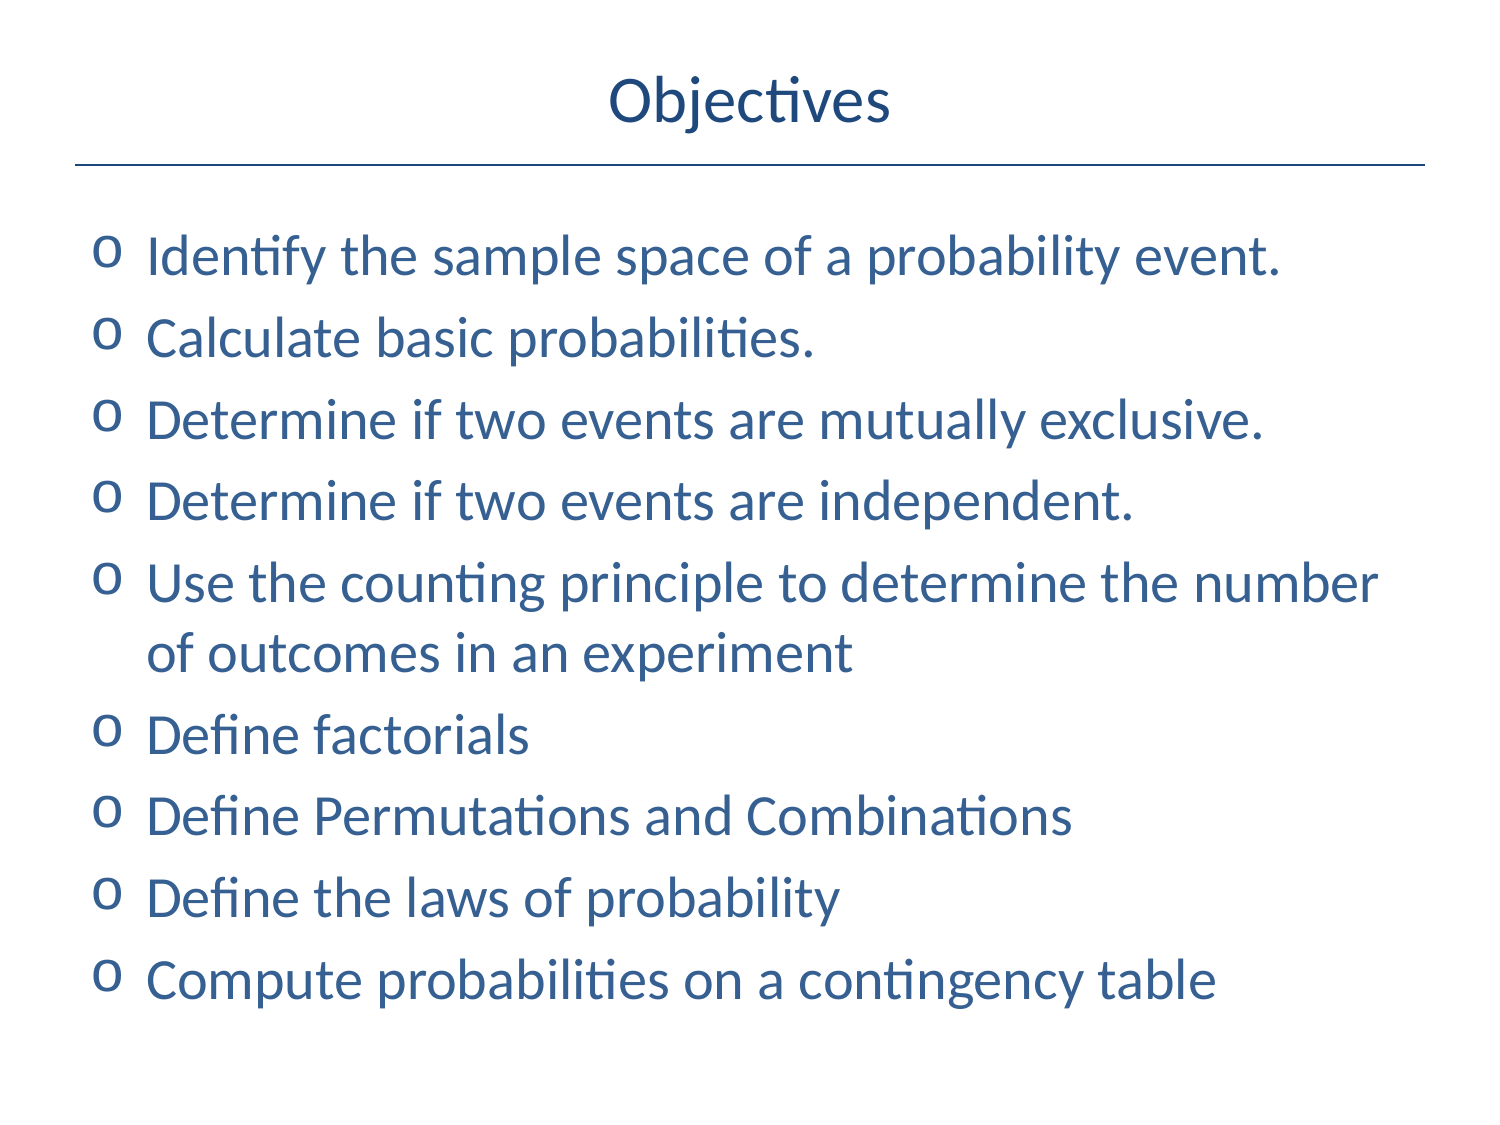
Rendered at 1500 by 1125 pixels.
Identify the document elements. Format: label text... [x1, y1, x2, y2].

title Objectives [75, 29, 1425, 180]
list Identify the sample space of a probability event. Calculate basic probabilities. Determine if two events are mutually exclusive. Determine if two events are independent. Use the counting principle to determine the number of outcomes in an experiment Define factorials Define Permutations and Combinations Define the laws of probability Compute probabilities on a contingency table [75, 210, 1425, 1075]
